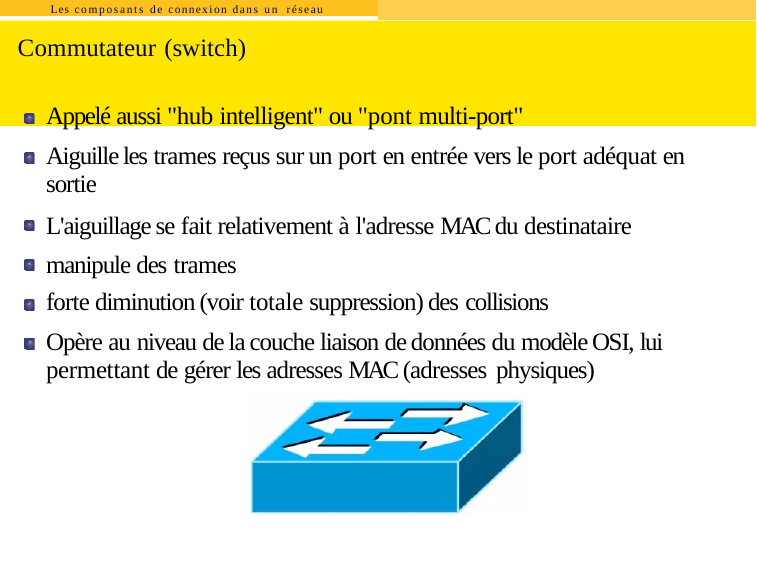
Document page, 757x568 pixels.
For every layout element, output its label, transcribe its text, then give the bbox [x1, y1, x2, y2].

text_box [24, 338, 35, 350]
text_box [24, 259, 35, 271]
text_box [377, 0, 756, 20]
text_box [24, 220, 35, 232]
text_box [24, 113, 35, 124]
text_box [24, 299, 35, 311]
text_box [24, 152, 35, 164]
title Commutateur (switch) [0, 20, 756, 127]
text_box Les composants de connexion dans un réseau [0, 0, 377, 17]
text_box Appelé aussi "hub intelligent" ou "pont multi-port" Aiguille les trames reçus sur un port en entrée vers le port adéquat en sortie L'aiguillage se fait relativement à l'adresse MAC du destinataire manipule des trames forte diminution (voir totale suppression) des collisions Opère au niveau de la couche liaison de données du modèle OSI, lui permettant de gérer les adresses MAC (adresses physiques) [44, 87, 703, 384]
text_box [245, 392, 528, 516]
